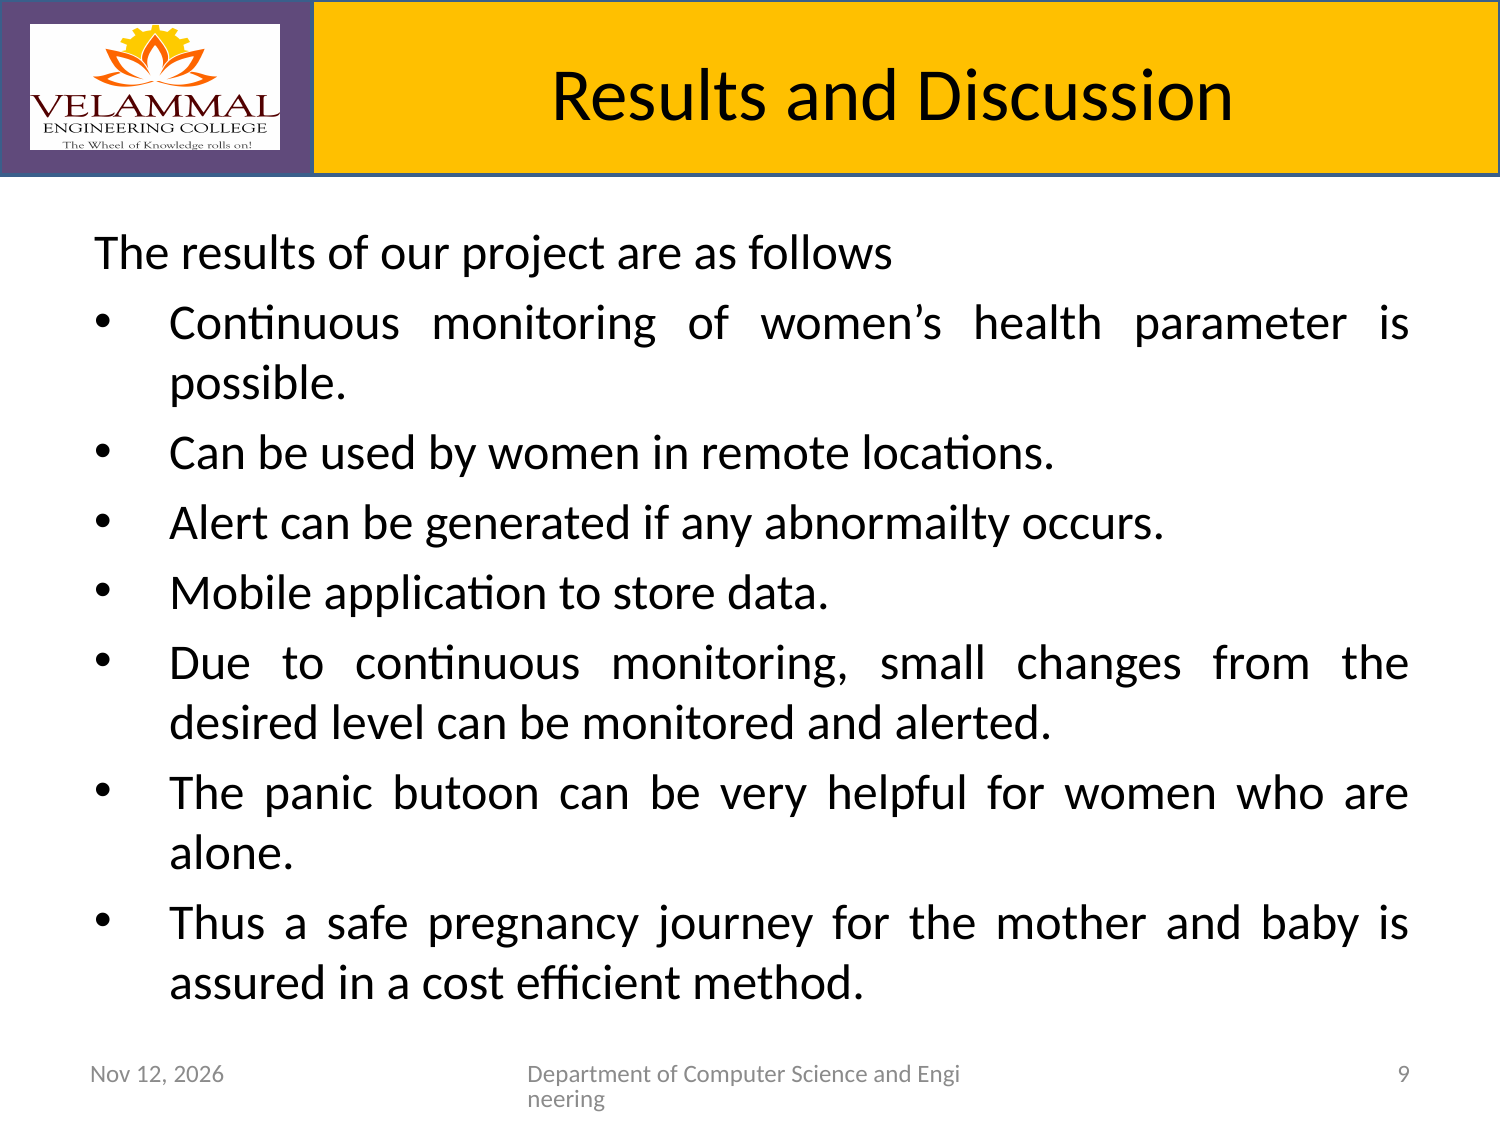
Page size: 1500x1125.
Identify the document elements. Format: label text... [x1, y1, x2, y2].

footer Department of Computer Science and Engineering [512, 1042, 988, 1103]
text_box Results and Discussion [362, 38, 1425, 175]
picture [30, 24, 280, 150]
slide_number 4-Apr-23 [75, 1042, 425, 1103]
text_box The results of our project are as follows Continuous monitoring of women’s health parameter is possible. Can be used by women in remote locations. Alert can be generated if any abnormailty occurs. Mobile application to store data. Due to continuous monitoring, small changes from the desired level can be monitored and alerted. The panic butoon can be very helpful for women who are alone. Thus a safe pregnancy journey for the mother and baby is assured in a cost efficient method. [74, 212, 1425, 972]
slide_number 9 [1074, 1042, 1425, 1103]
